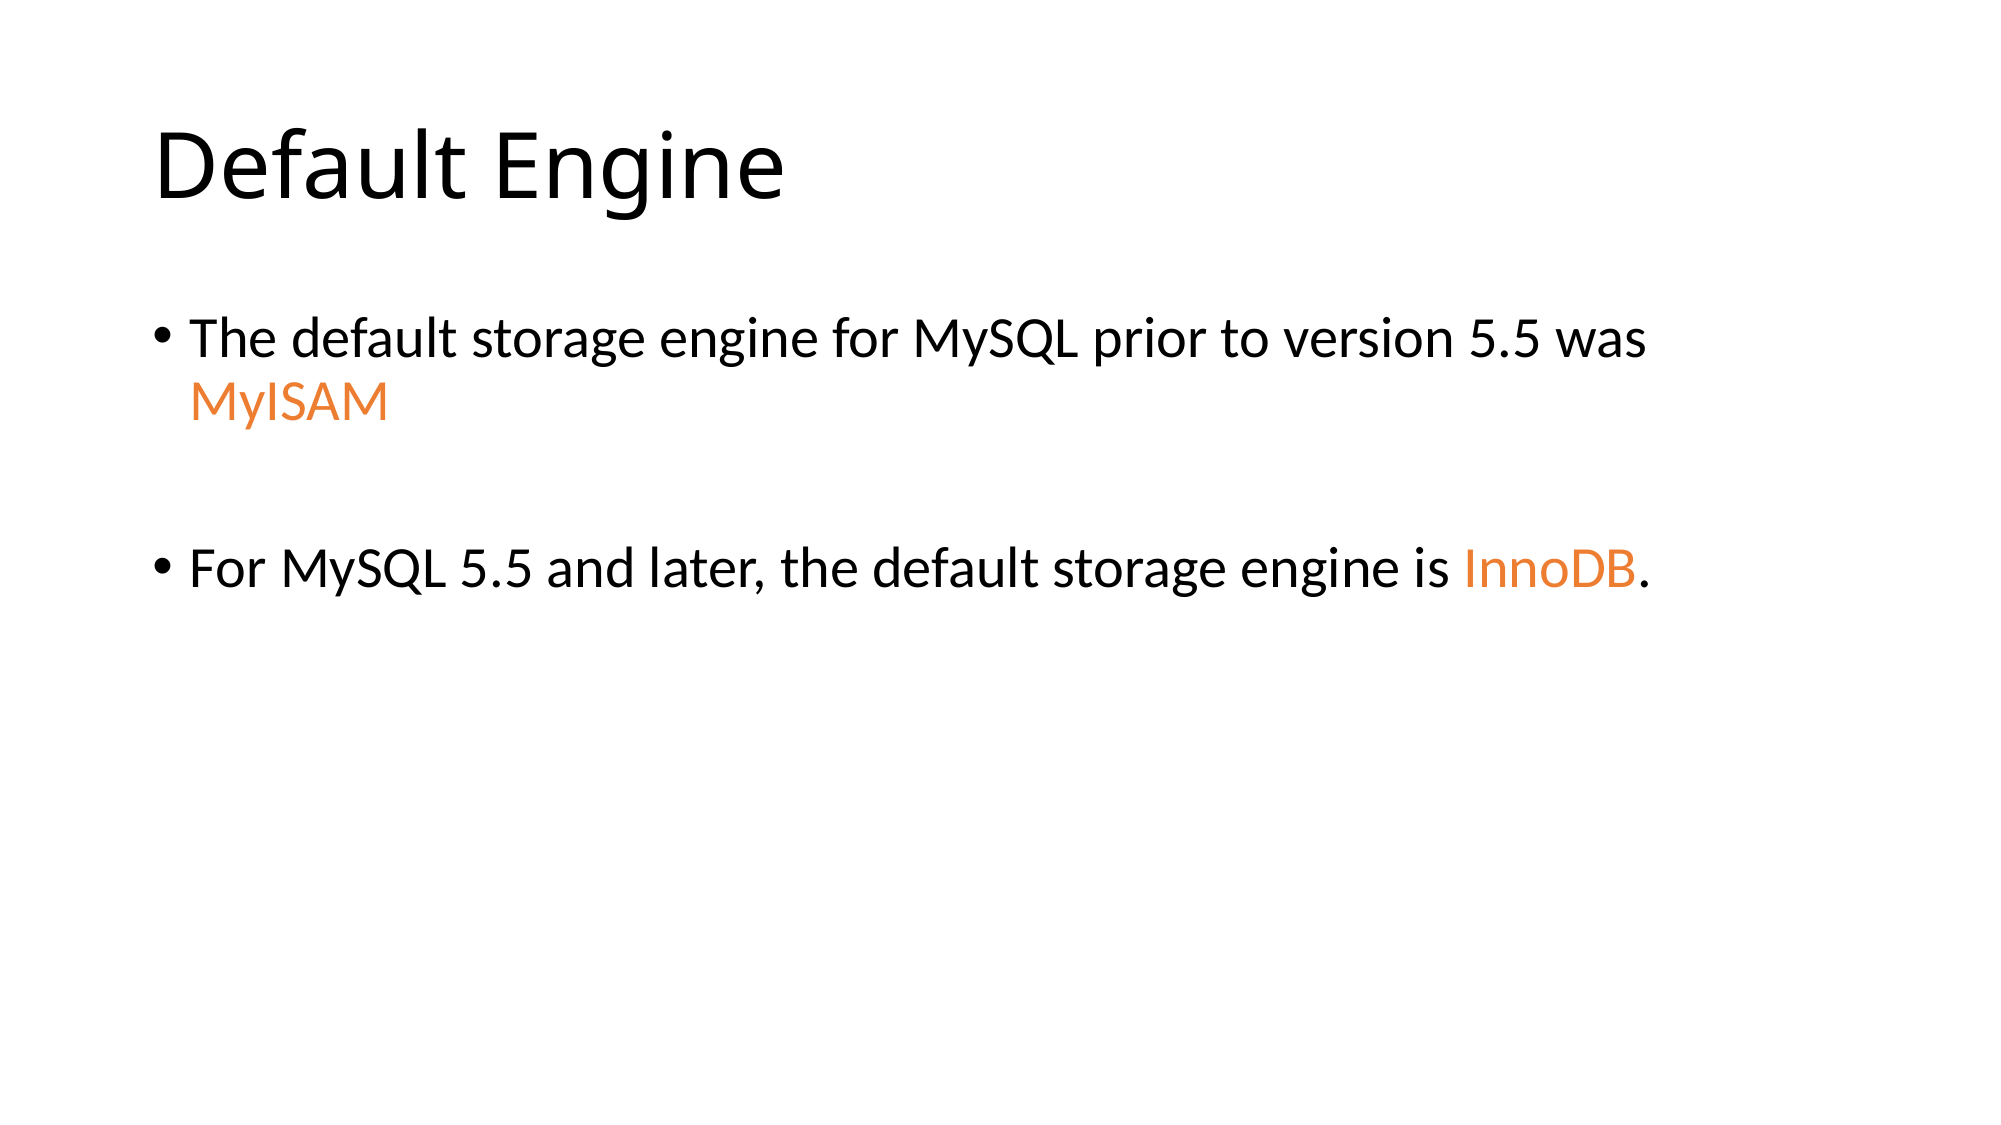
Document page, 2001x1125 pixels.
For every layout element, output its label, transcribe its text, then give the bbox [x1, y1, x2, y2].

title Default Engine [137, 59, 1863, 278]
list The default storage engine for MySQL prior to version 5.5 was MyISAM For MySQL 5.5 and later, the default storage engine is InnoDB. [137, 299, 1863, 1014]
